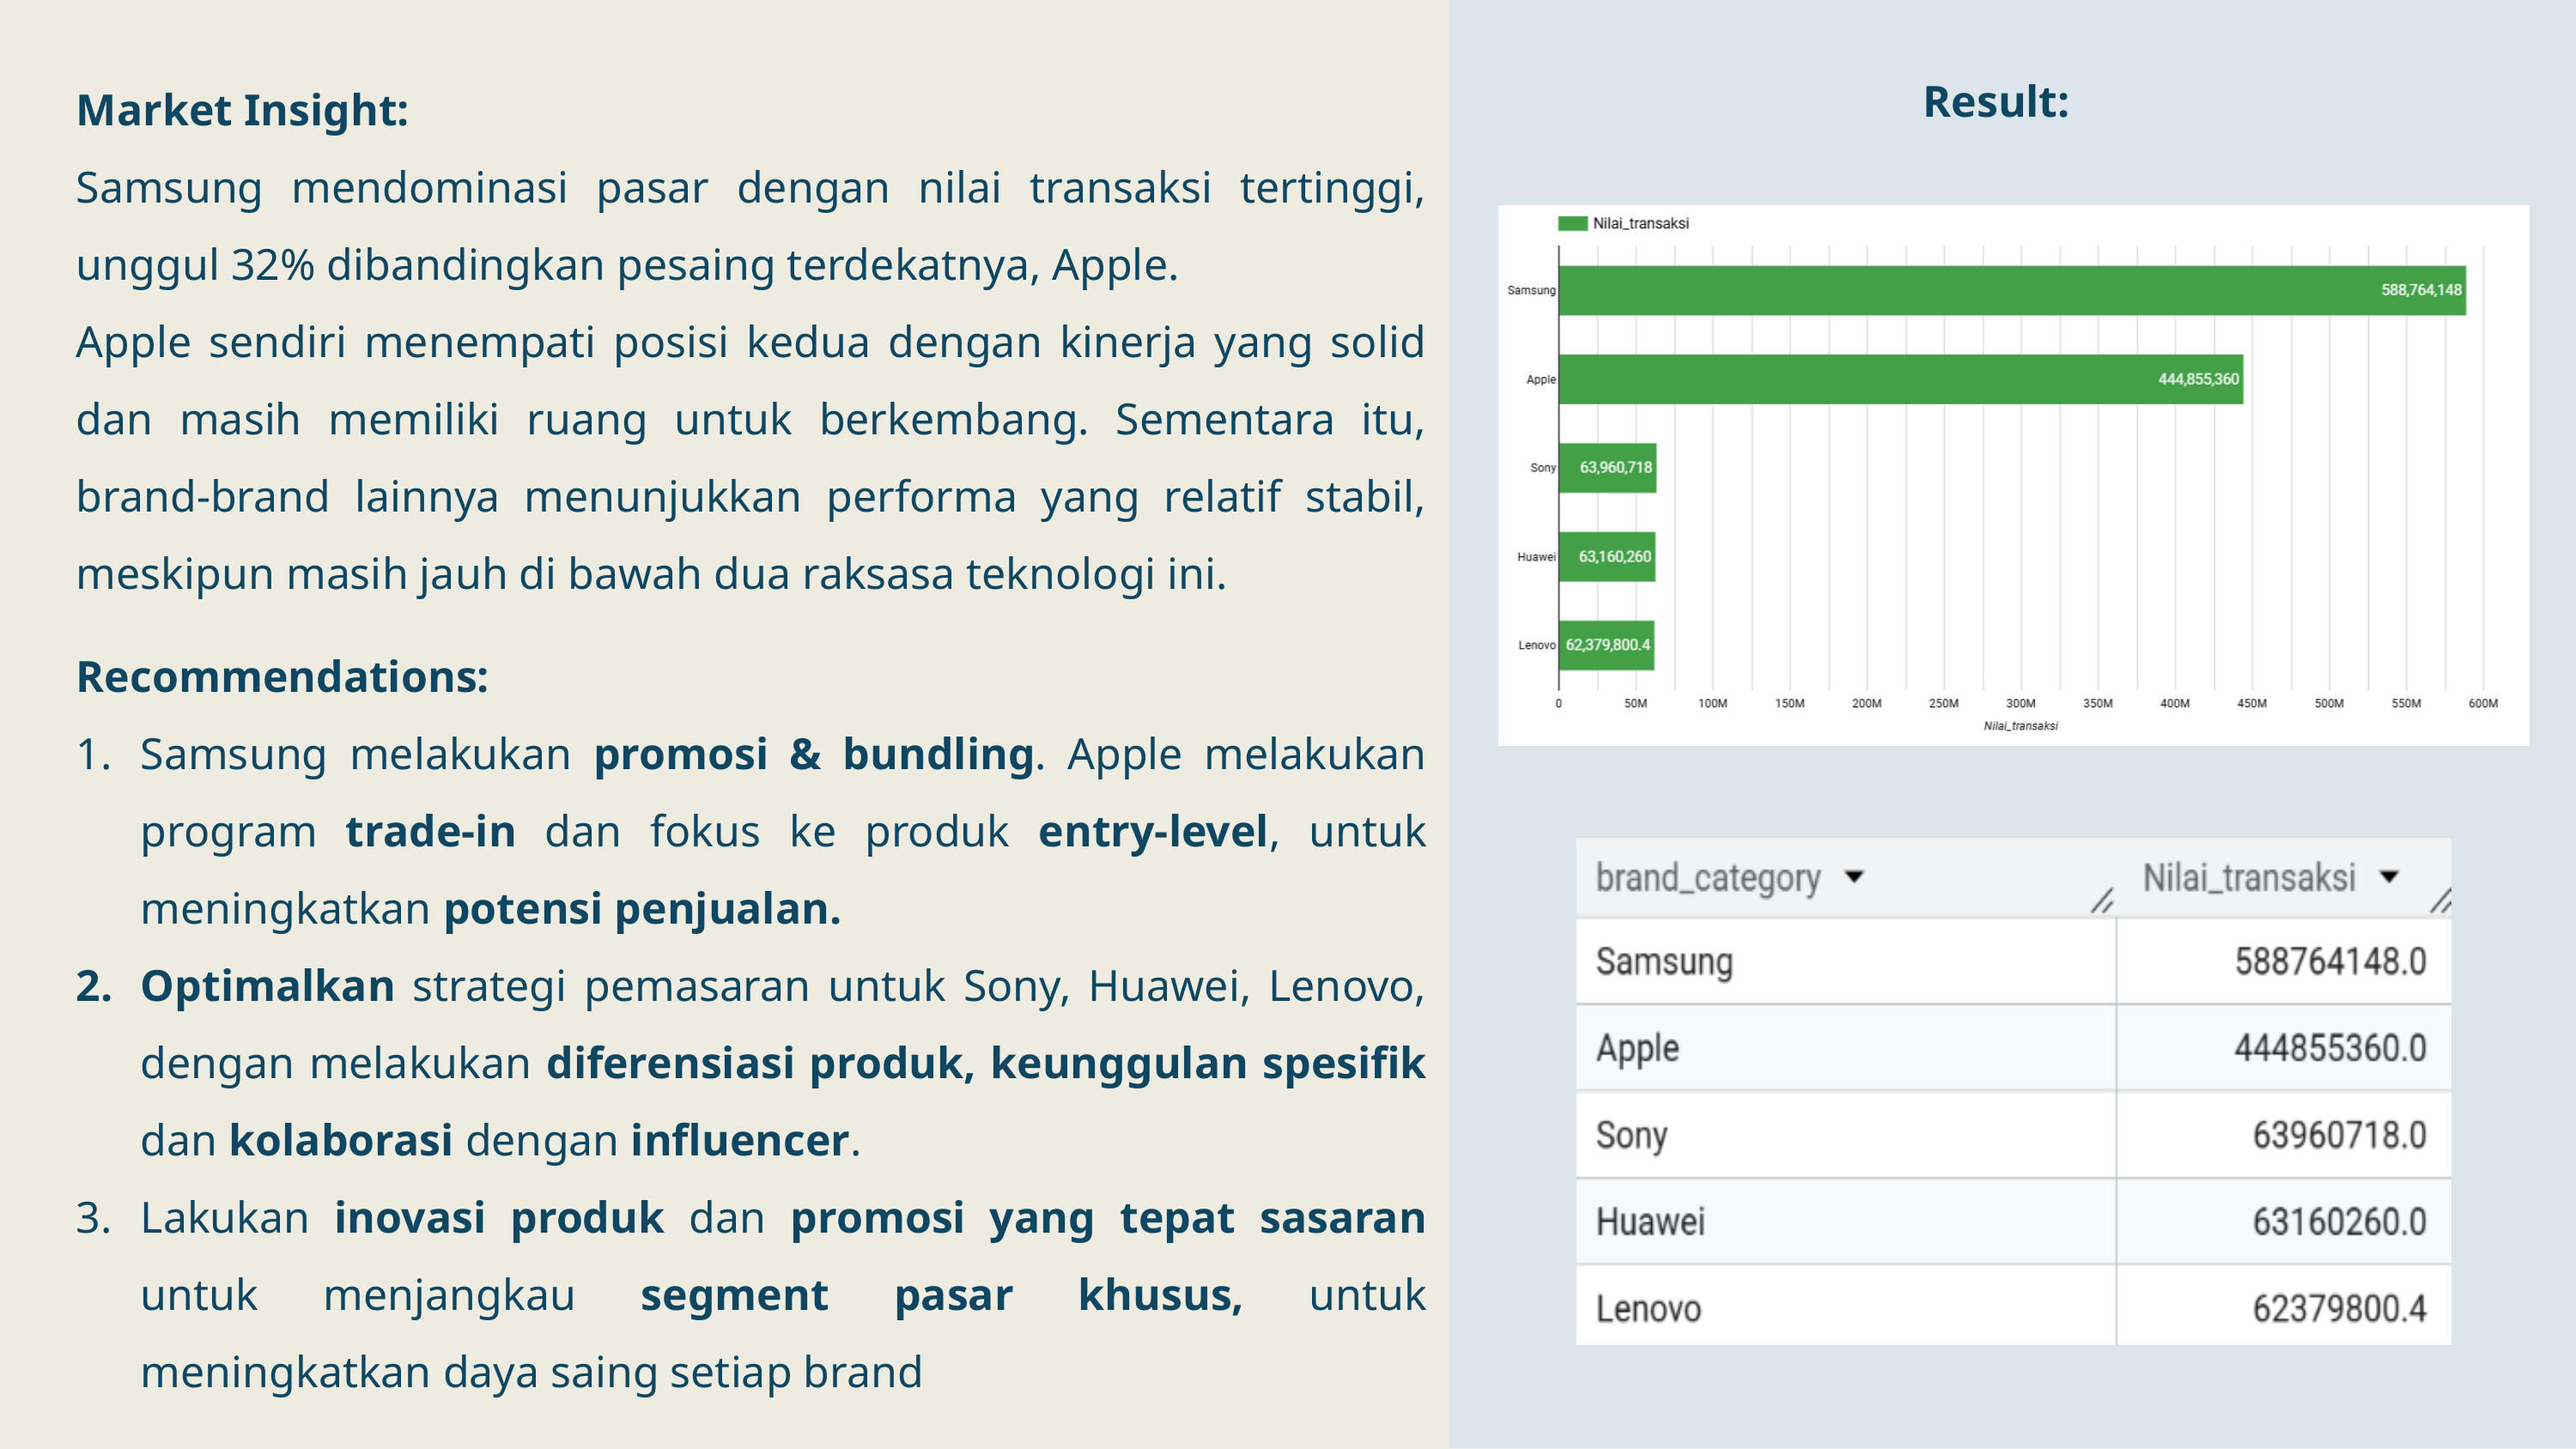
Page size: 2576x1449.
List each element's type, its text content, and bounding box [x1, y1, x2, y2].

text_box Recommendations: Samsung melakukan promosi & bundling. Apple melakukan program trade-in dan fokus ke produk entry-level, untuk meningkatkan potensi penjualan. Optimalkan strategi pemasaran untuk Sony, Huawei, Lenovo, dengan melakukan diferensiasi produk, keunggulan spesifik dan kolaborasi dengan influencer. Lakukan inovasi produk dan promosi yang tepat sasaran untuk menjangkau segment pasar khusus, untuk meningkatkan daya saing setiap brand [76, 623, 1428, 1397]
picture [1498, 204, 2530, 746]
text_box Market Insight: Samsung mendominasi pasar dengan nilai transaksi tertinggi, unggul 32% dibandingkan pesaing terdekatnya, Apple. Apple sendiri menempati posisi kedua dengan kinerja yang solid dan masih memiliki ruang untuk berkembang. Sementara itu, brand-brand lainnya menunjukkan performa yang relatif stabil, meskipun masih jauh di bawah dua raksasa teknologi ini. [76, 57, 1428, 623]
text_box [1449, 0, 2576, 1449]
picture [1577, 835, 2451, 1345]
